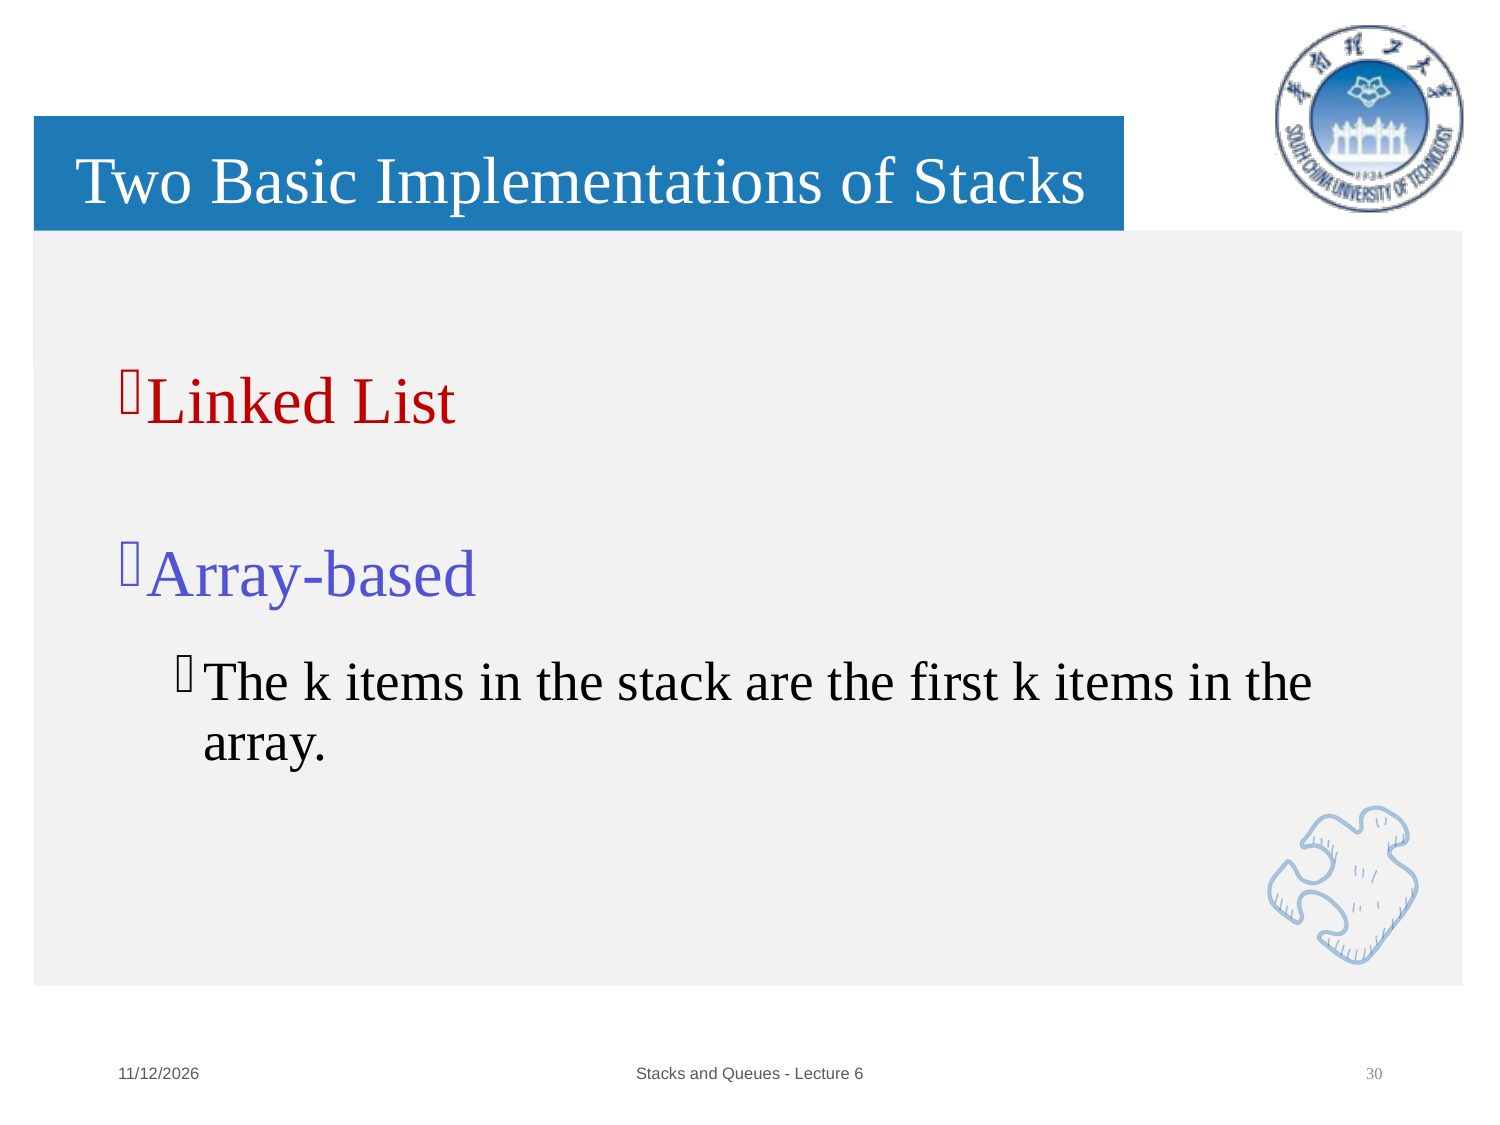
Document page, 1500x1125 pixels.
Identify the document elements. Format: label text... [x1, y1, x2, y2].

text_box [1268, 812, 1419, 967]
text_box Two Basic Implementations of Stacks [60, 123, 1132, 242]
list Linked List Array-based The k items in the stack are the first k items in the array. [103, 358, 1398, 947]
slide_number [103, 1042, 441, 1103]
picture [1269, 18, 1472, 221]
slide_number 30 [1060, 1042, 1398, 1103]
footer Stacks and Queues - Lecture 6 [496, 1042, 1004, 1103]
text_box [33, 230, 1464, 987]
text_box [33, 115, 1125, 230]
